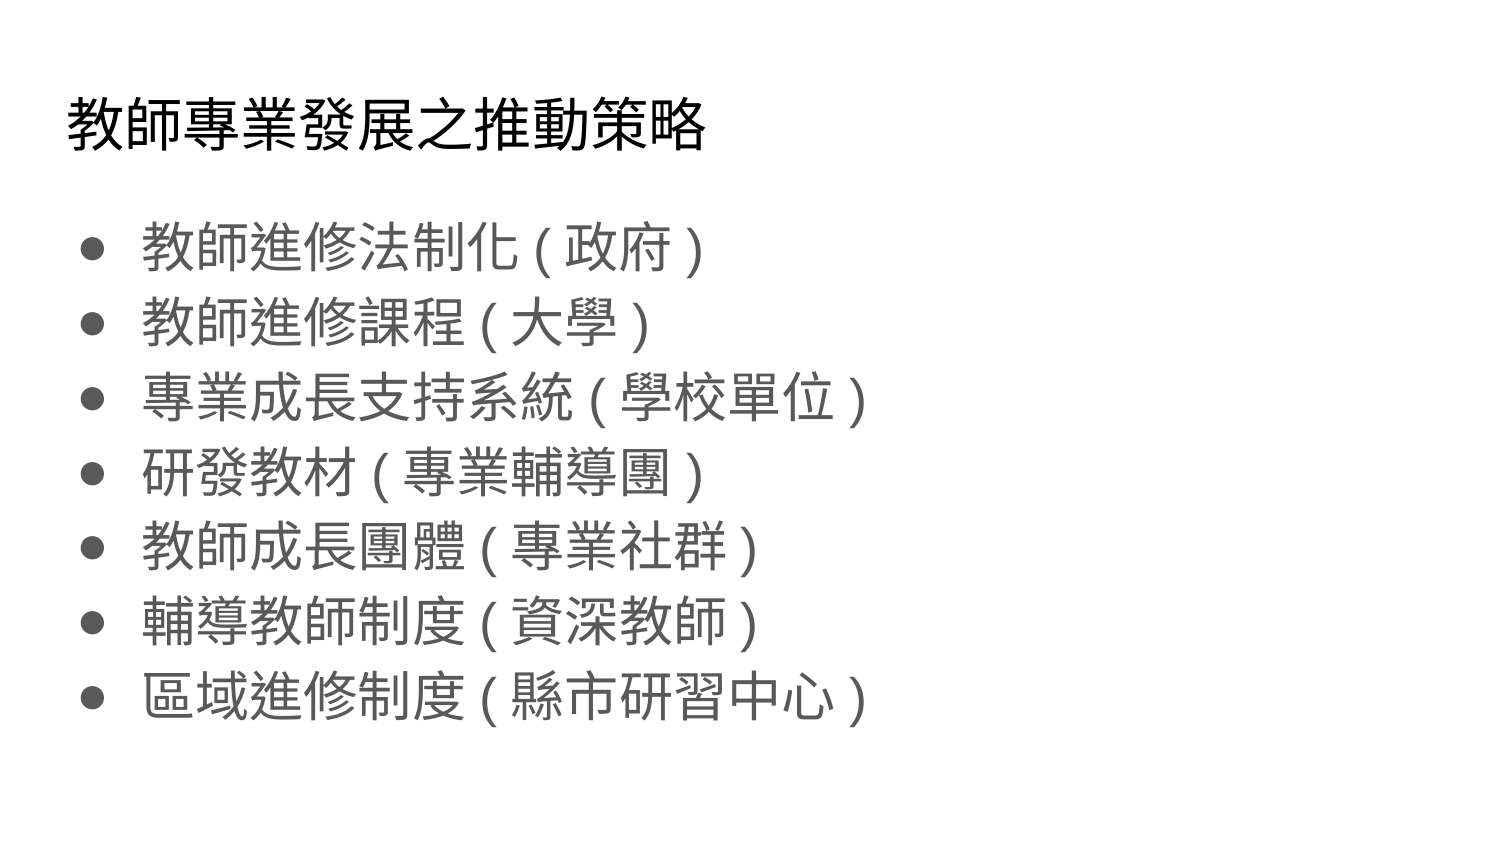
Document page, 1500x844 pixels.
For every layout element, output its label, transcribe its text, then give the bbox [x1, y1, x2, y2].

list 教師進修法制化(政府) 教師進修課程(大學) 專業成長支持系統(學校單位) 研發教材(專業輔導團) 教師成長團體(專業社群) 輔導教師制度(資深教師) 區域進修制度(縣市研習中心) [51, 189, 1449, 750]
title 教師專業發展之推動策略 [51, 72, 1449, 167]
